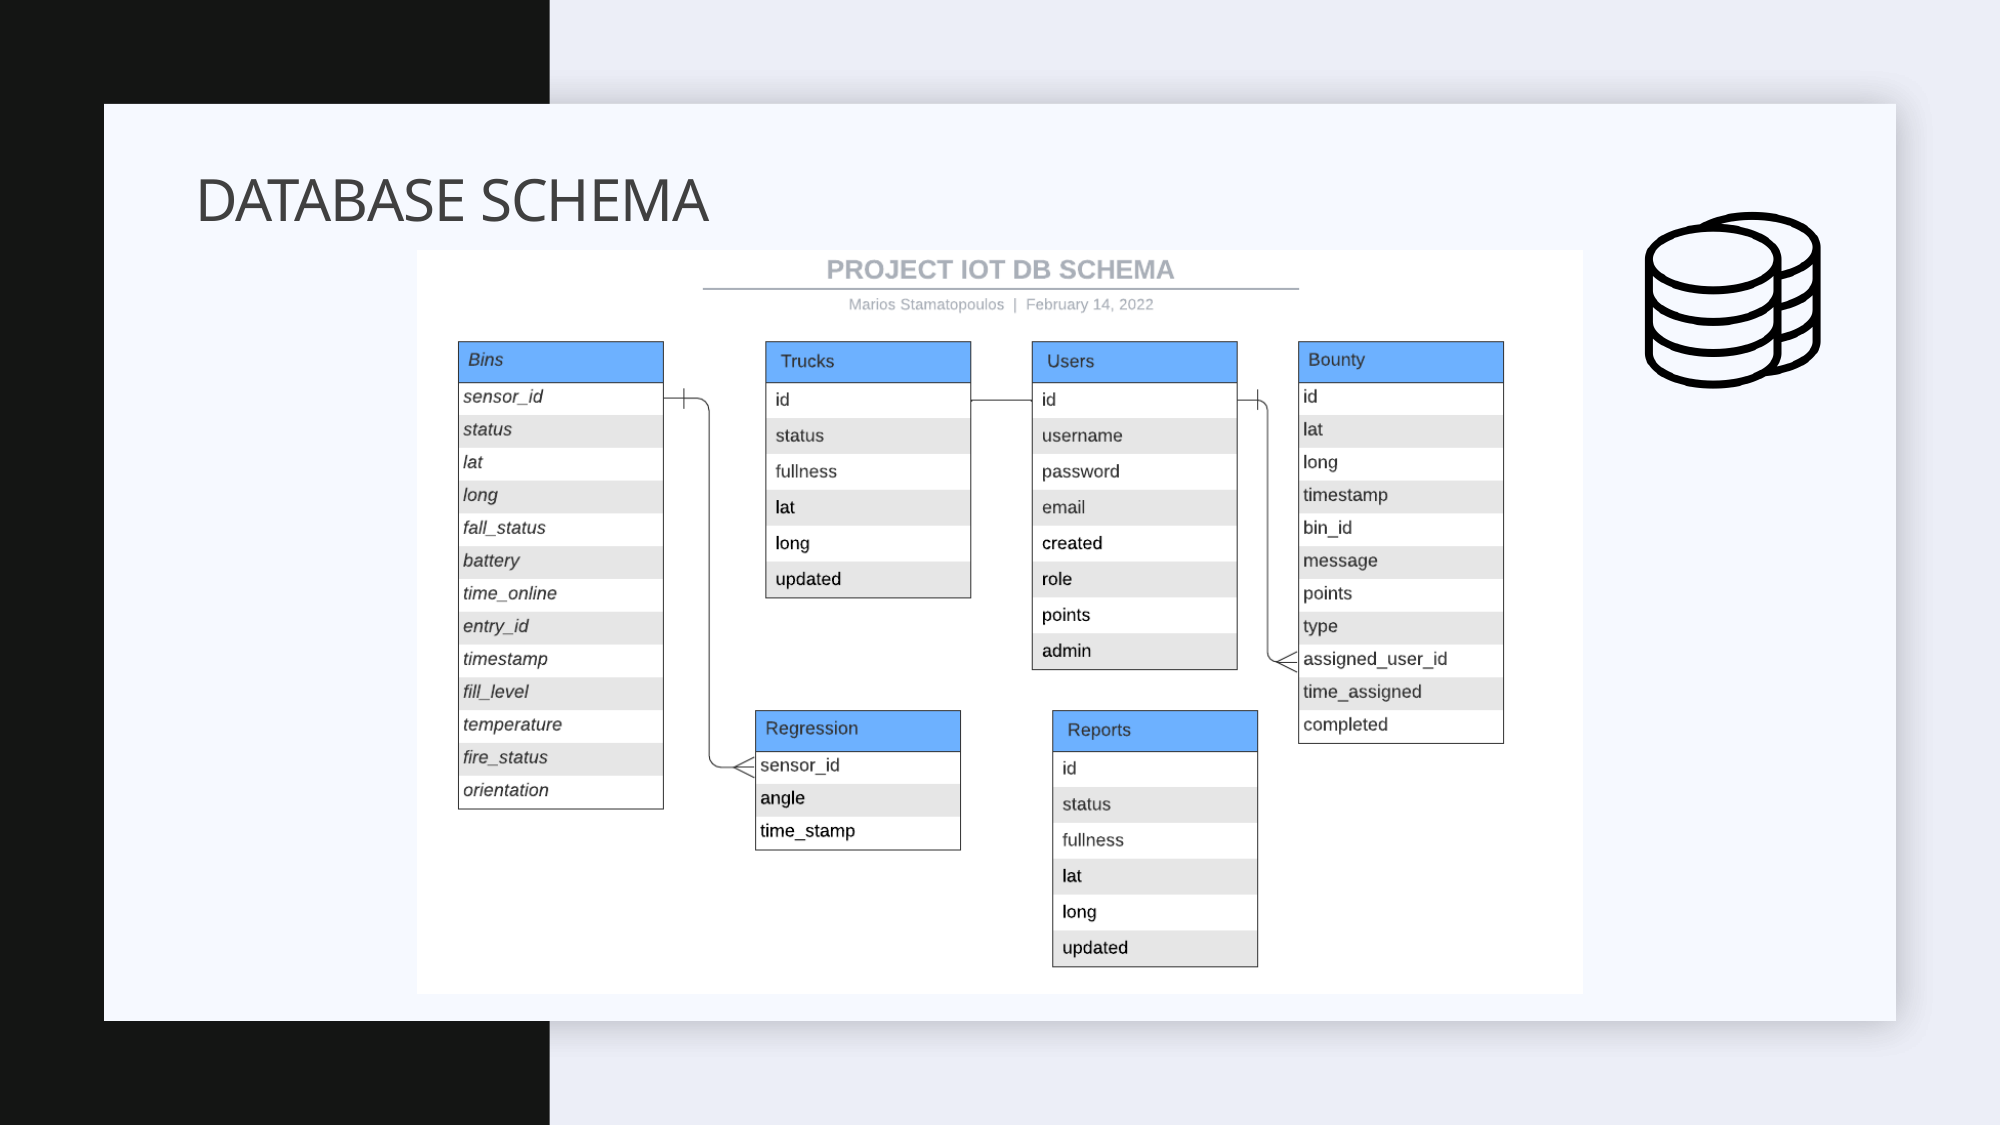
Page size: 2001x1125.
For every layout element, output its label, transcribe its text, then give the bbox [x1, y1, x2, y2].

picture [417, 250, 1583, 995]
title Database schema [180, 154, 1830, 251]
picture [1634, 202, 1831, 399]
